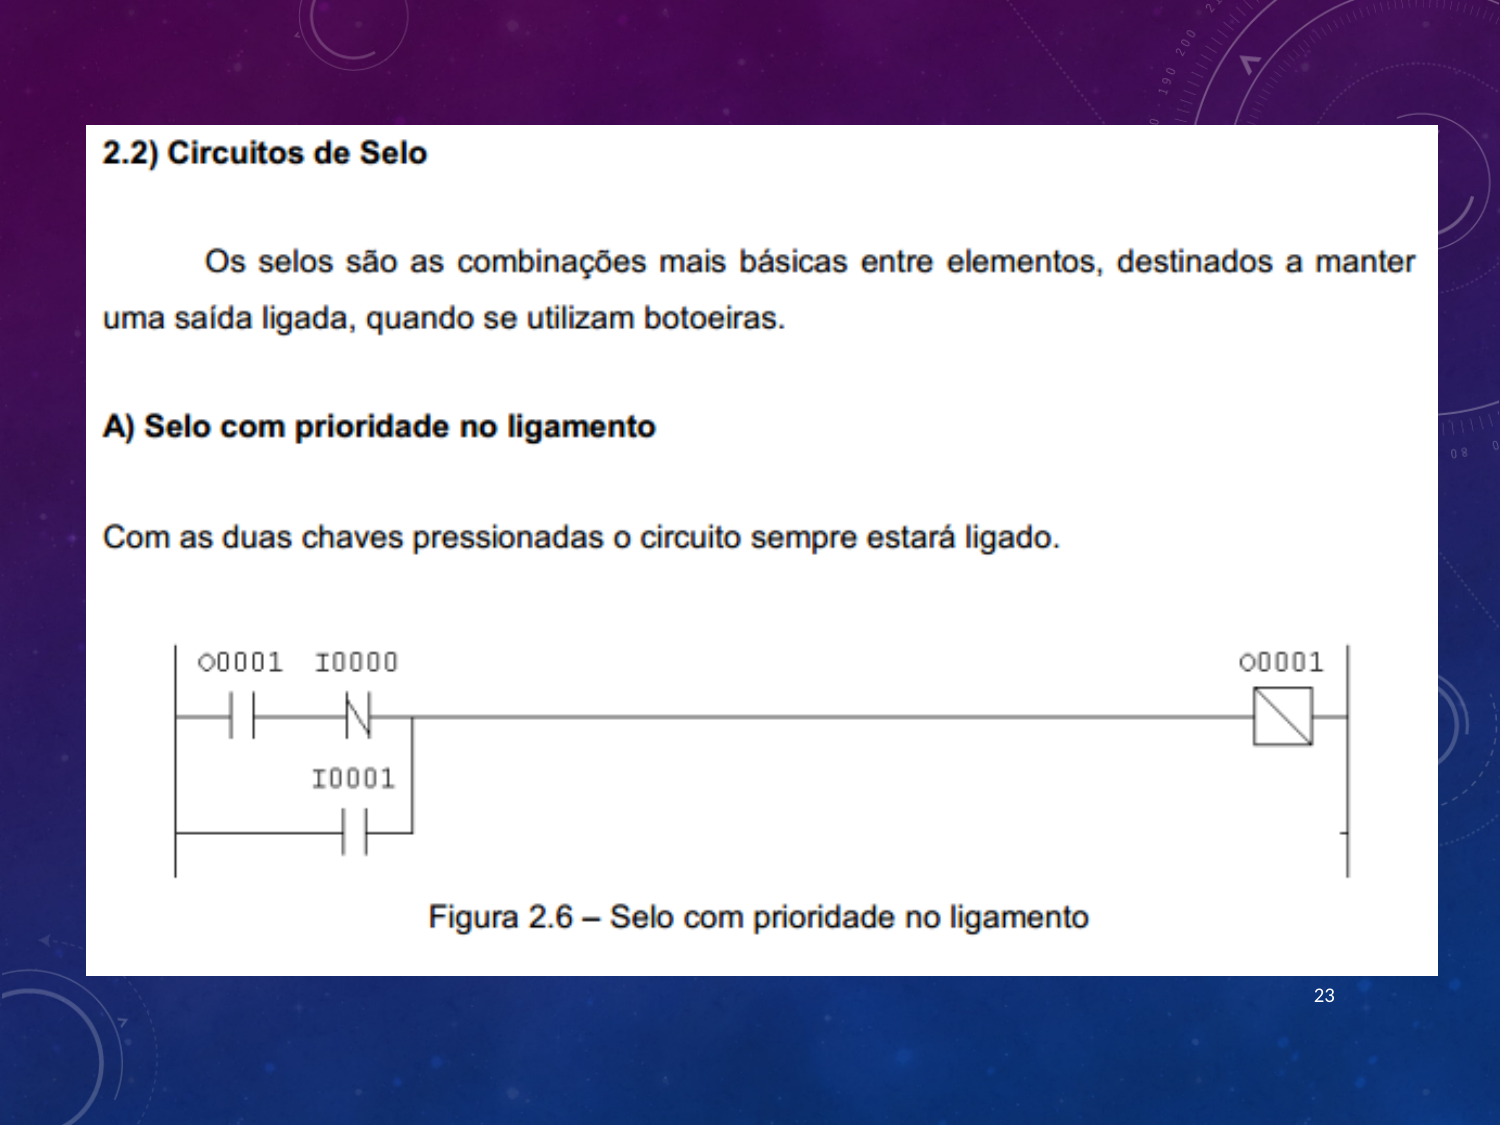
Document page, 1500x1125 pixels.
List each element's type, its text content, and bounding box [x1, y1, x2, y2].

slide_number 23 [1281, 988, 1350, 1025]
picture [0, 0, 1500, 1125]
